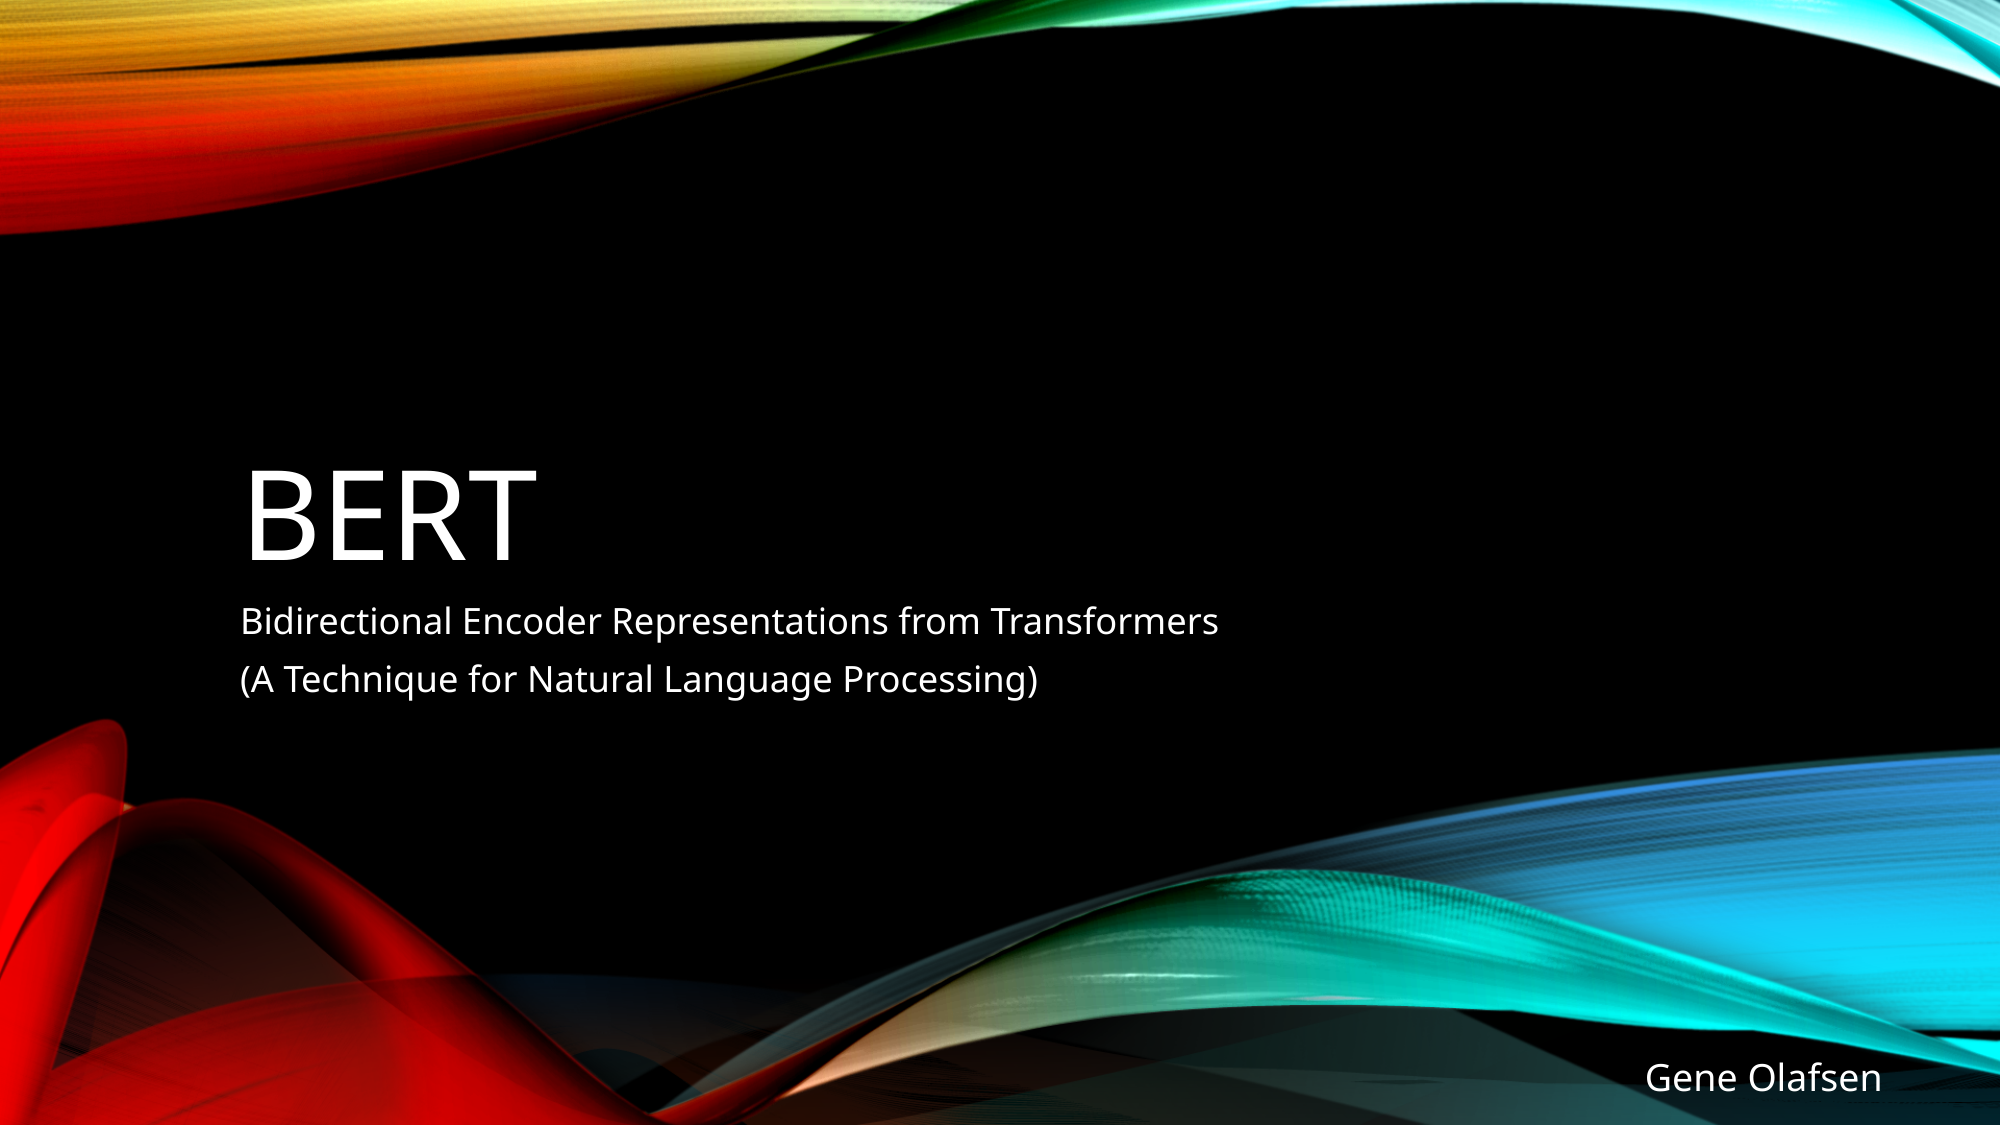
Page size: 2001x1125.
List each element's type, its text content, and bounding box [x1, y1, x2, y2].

title BERT [225, 295, 1775, 595]
text_box Gene Olafsen [1630, 1046, 2000, 1107]
picture [0, 717, 2000, 1125]
subtitle Bidirectional Encoder Representations from Transformers (A Technique for Natural Language Processing) [225, 595, 1775, 709]
picture [0, 0, 2000, 237]
